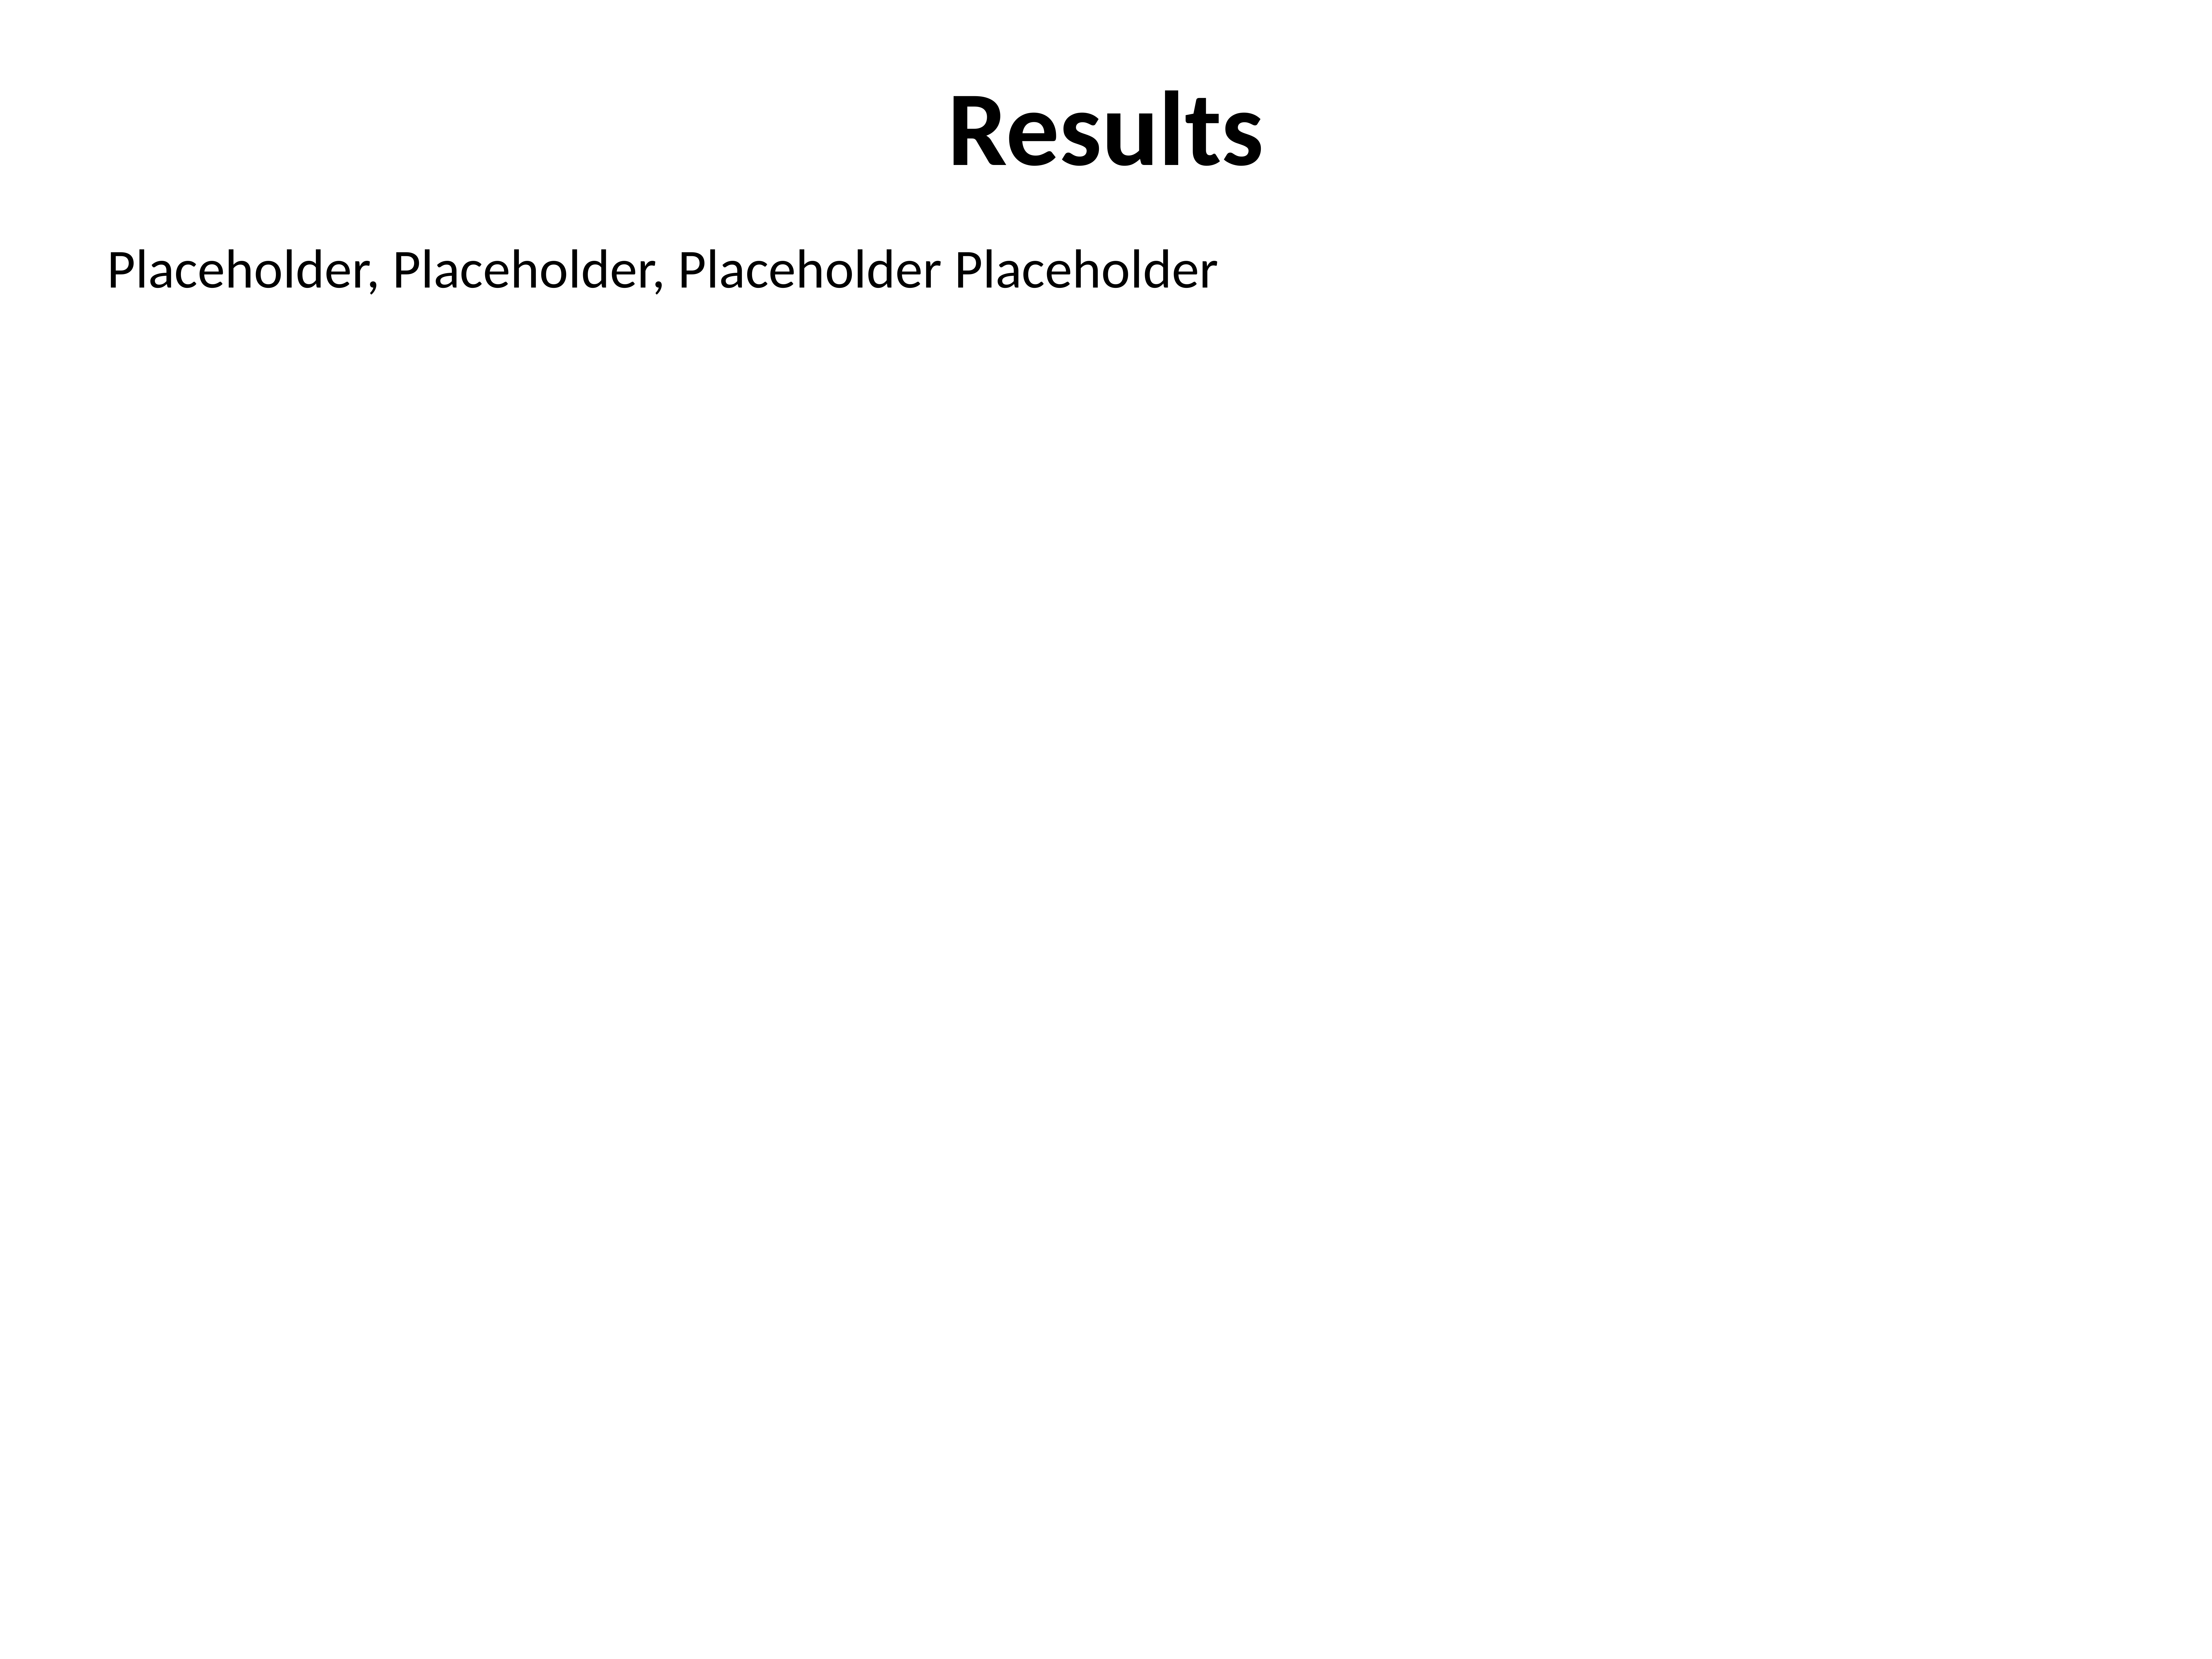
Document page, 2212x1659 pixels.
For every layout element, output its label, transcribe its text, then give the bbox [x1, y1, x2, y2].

text_box Placeholder, Placeholder, Placeholder Placeholder [103, 230, 2118, 301]
text_box Results [0, 57, 2212, 189]
